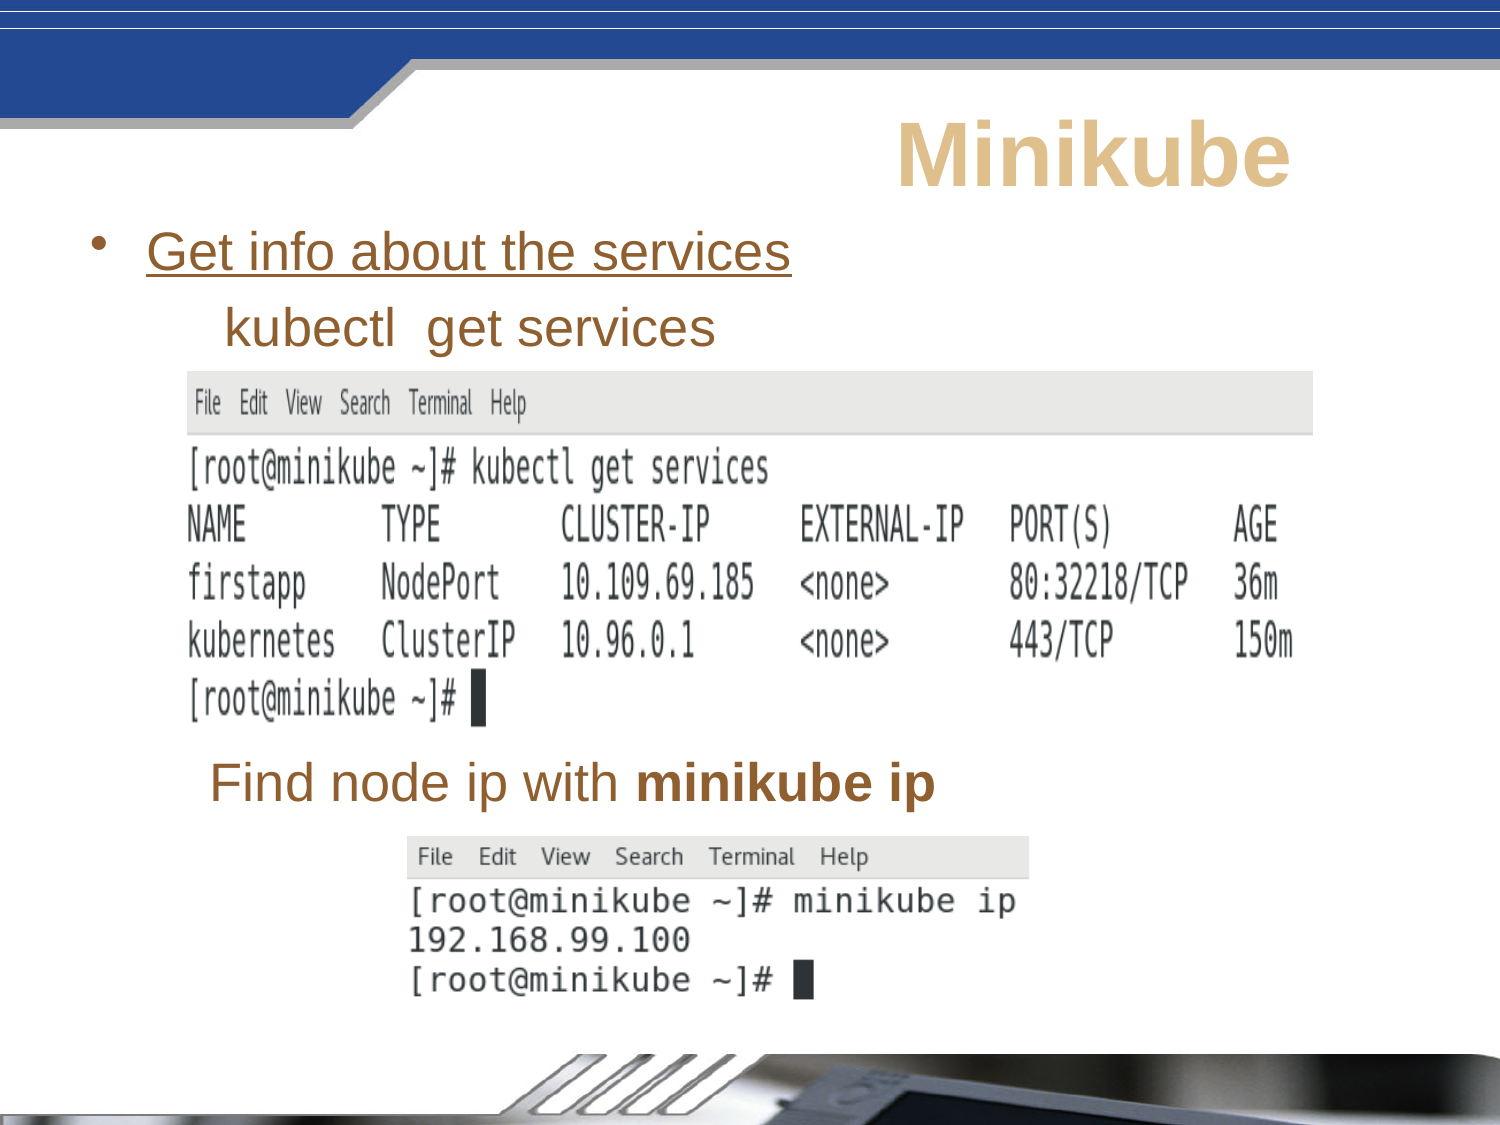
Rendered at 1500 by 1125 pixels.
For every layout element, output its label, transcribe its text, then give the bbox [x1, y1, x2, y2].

title Minikube [74, 66, 1426, 209]
list Get info about the services kubectl get services Find node ip with minikube ip [74, 209, 1426, 1006]
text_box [406, 836, 1030, 1005]
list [186, 371, 1313, 754]
picture [0, 0, 1500, 1125]
